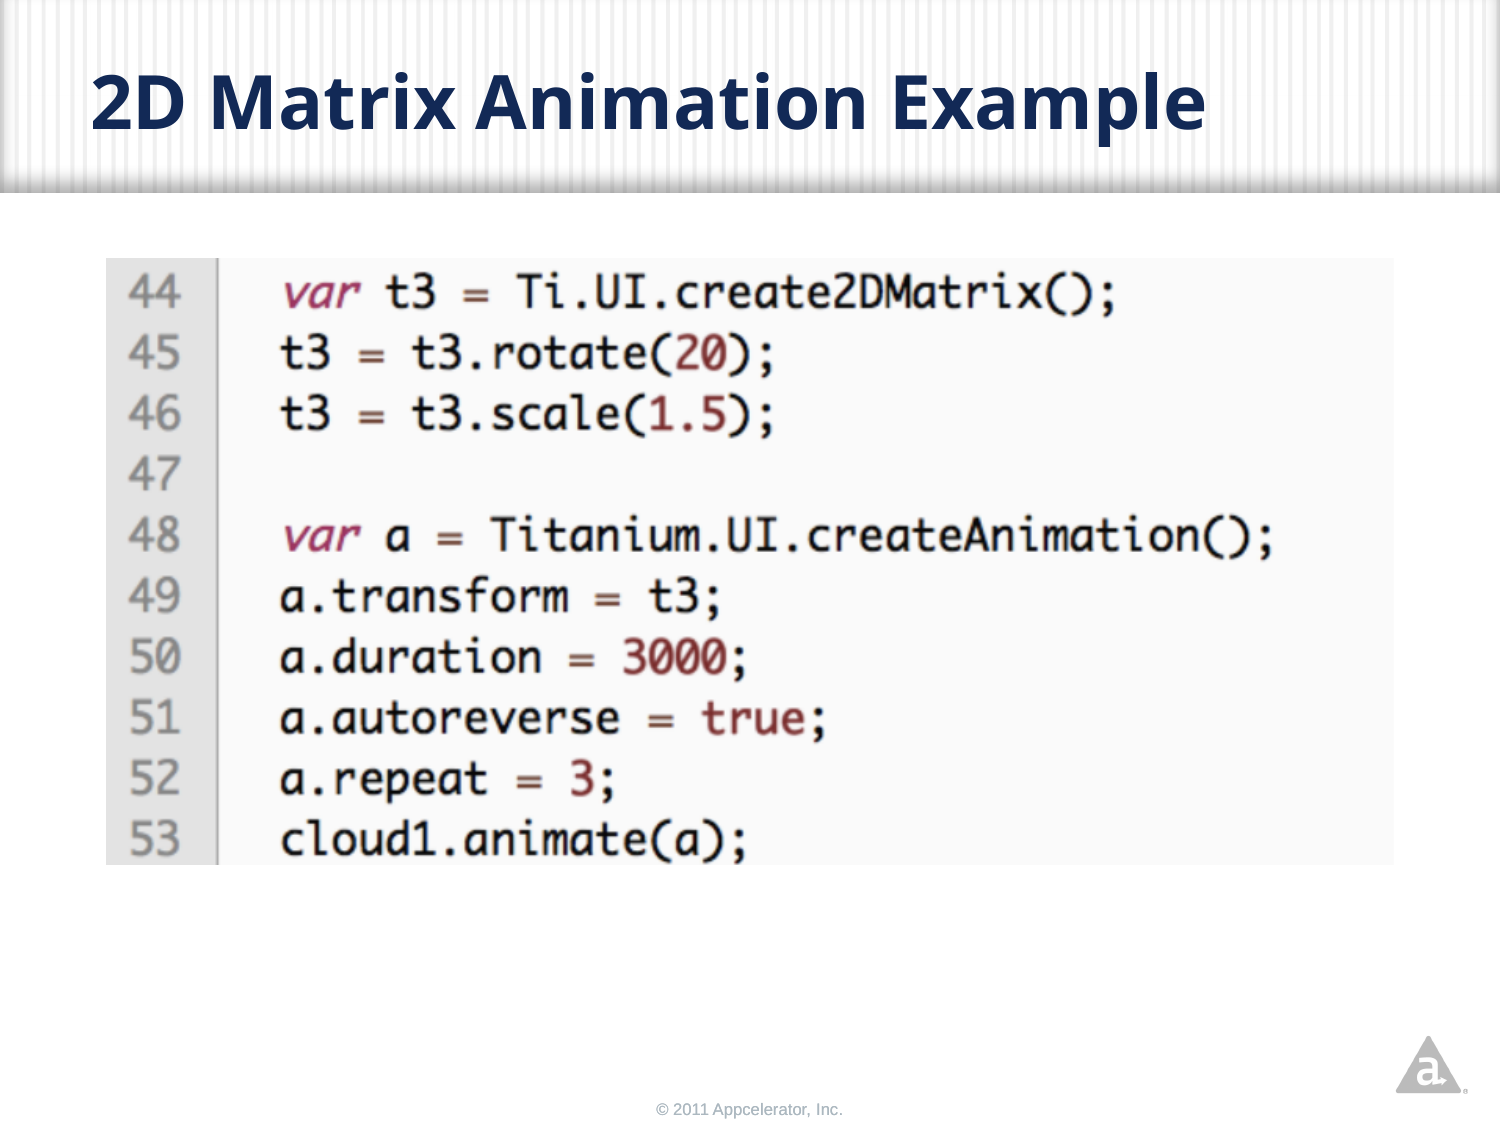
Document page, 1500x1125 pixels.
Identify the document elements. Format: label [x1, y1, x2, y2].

picture [105, 257, 1394, 865]
picture [1394, 1035, 1469, 1095]
picture [0, 0, 1500, 194]
